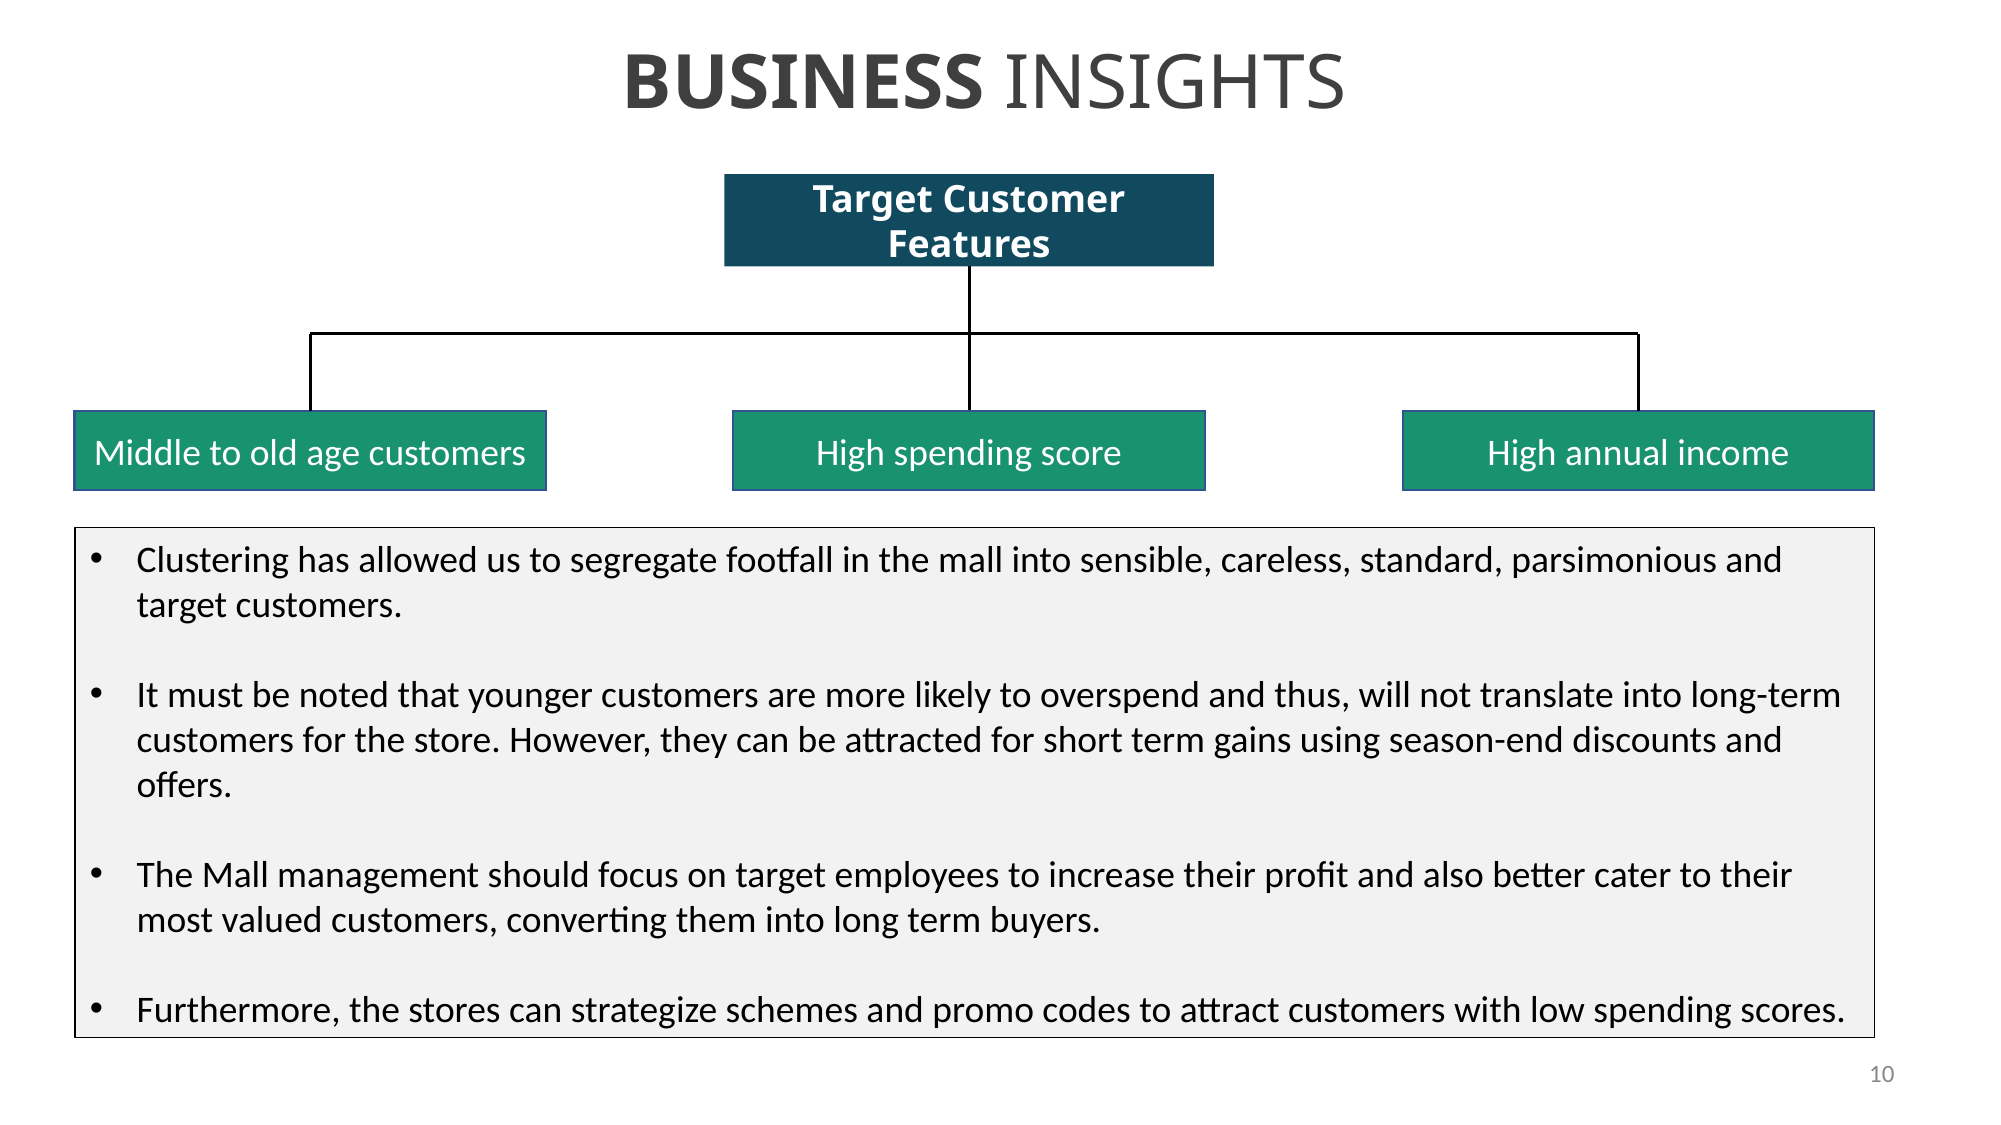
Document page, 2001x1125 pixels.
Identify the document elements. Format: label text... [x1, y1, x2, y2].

text_box Target Customer Features [724, 174, 1214, 267]
text_box Middle to old age customers [74, 411, 546, 491]
title BUSINESS INSIGHTS [74, 0, 1894, 133]
text_box High spending score [733, 411, 1205, 491]
text_box Clustering has allowed us to segregate footfall in the mall into sensible, careless, standard, parsimonious and target customers. It must be noted that younger customers are more likely to overspend and thus, will not translate into long-term customers for the store. However, they can be attracted for short term gains using season-end discounts and offers. The Mall management should focus on target employees to increase their profit and also better cater to their most valued customers, converting them into long term buyers. Furthermore, the stores can strategize schemes and promo codes to attract customers with low spending scores. [74, 527, 1875, 1038]
text_box High annual income [1402, 411, 1875, 491]
slide_number ‹#› [1839, 1042, 1910, 1103]
